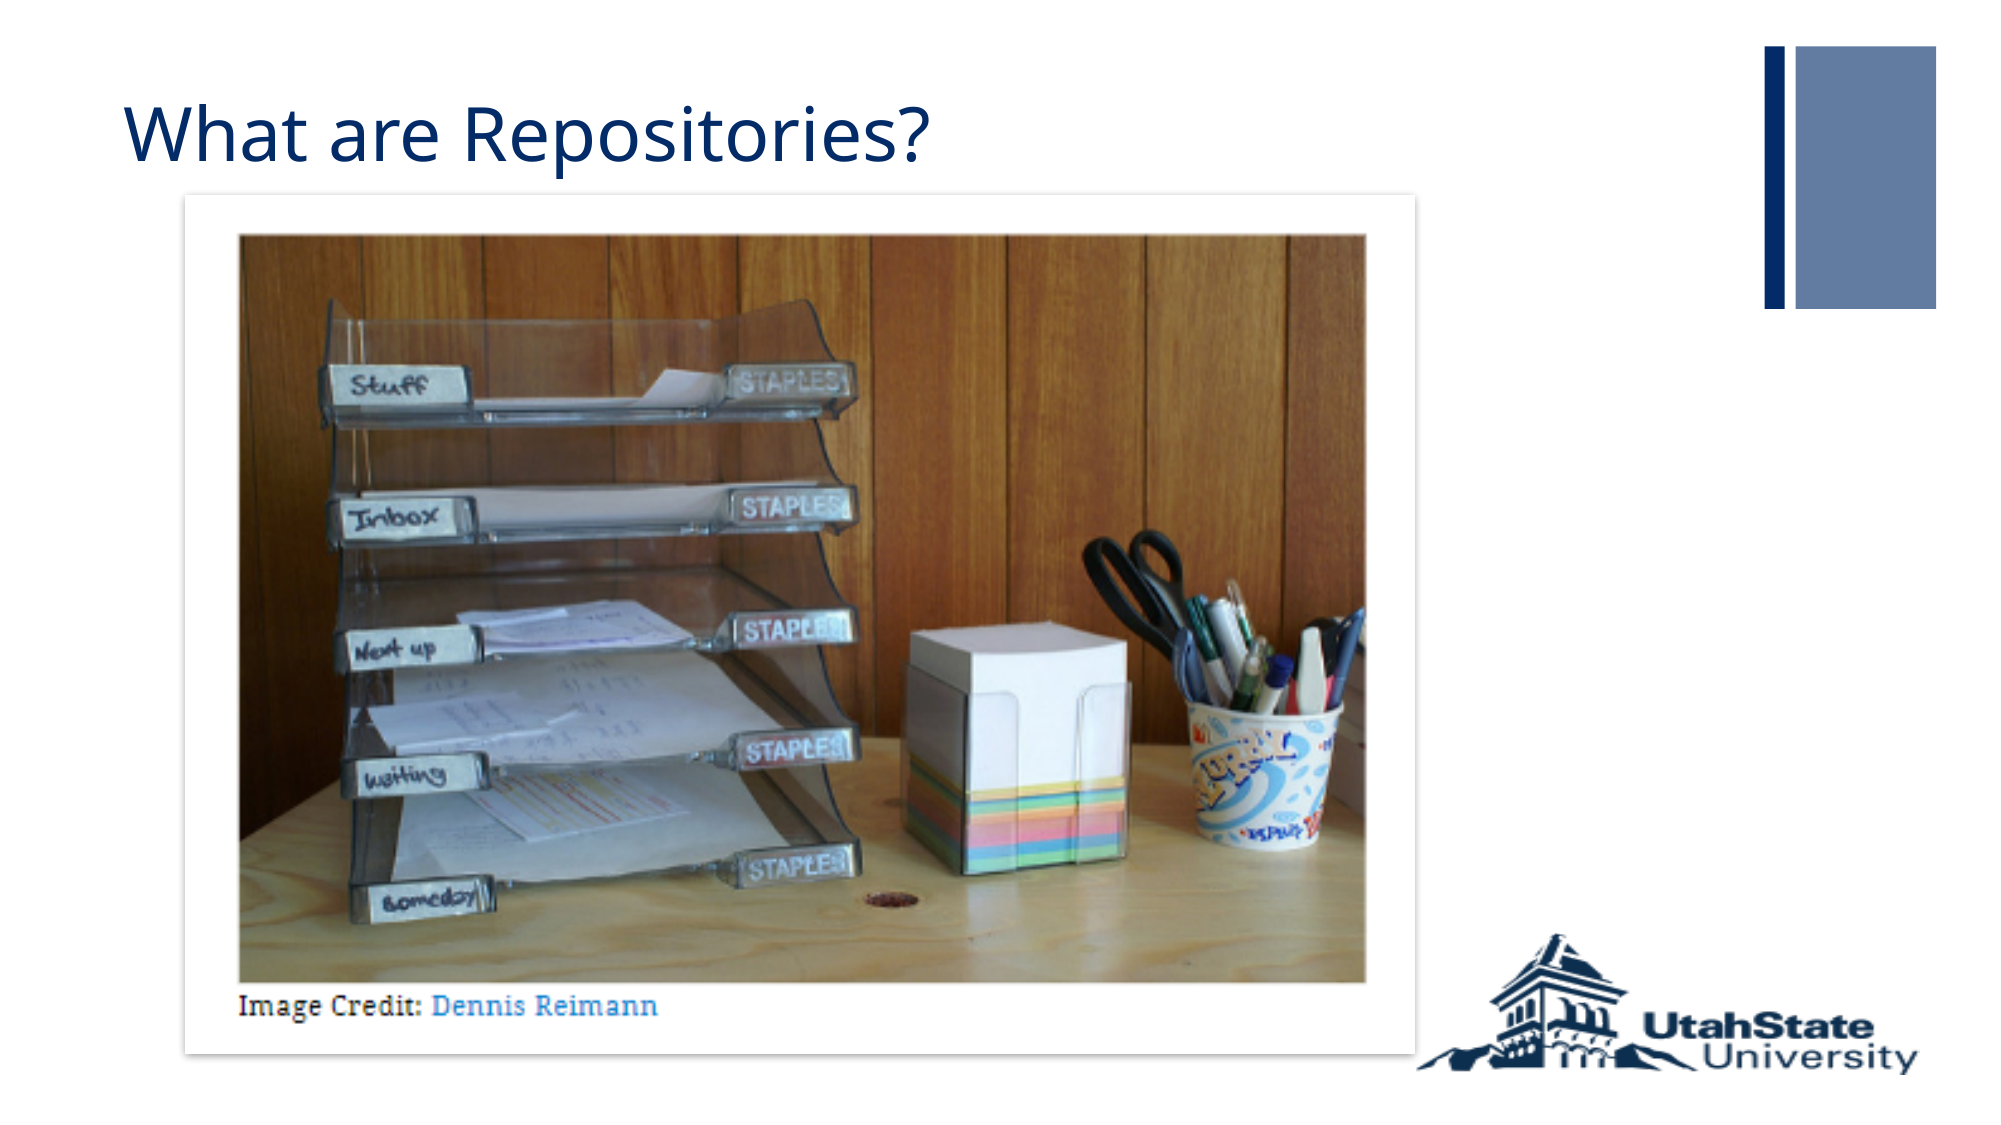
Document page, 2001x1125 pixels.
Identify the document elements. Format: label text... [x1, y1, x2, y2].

title What are Repositories? [109, 79, 1762, 263]
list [199, 209, 1401, 1040]
picture [1416, 933, 1920, 1075]
